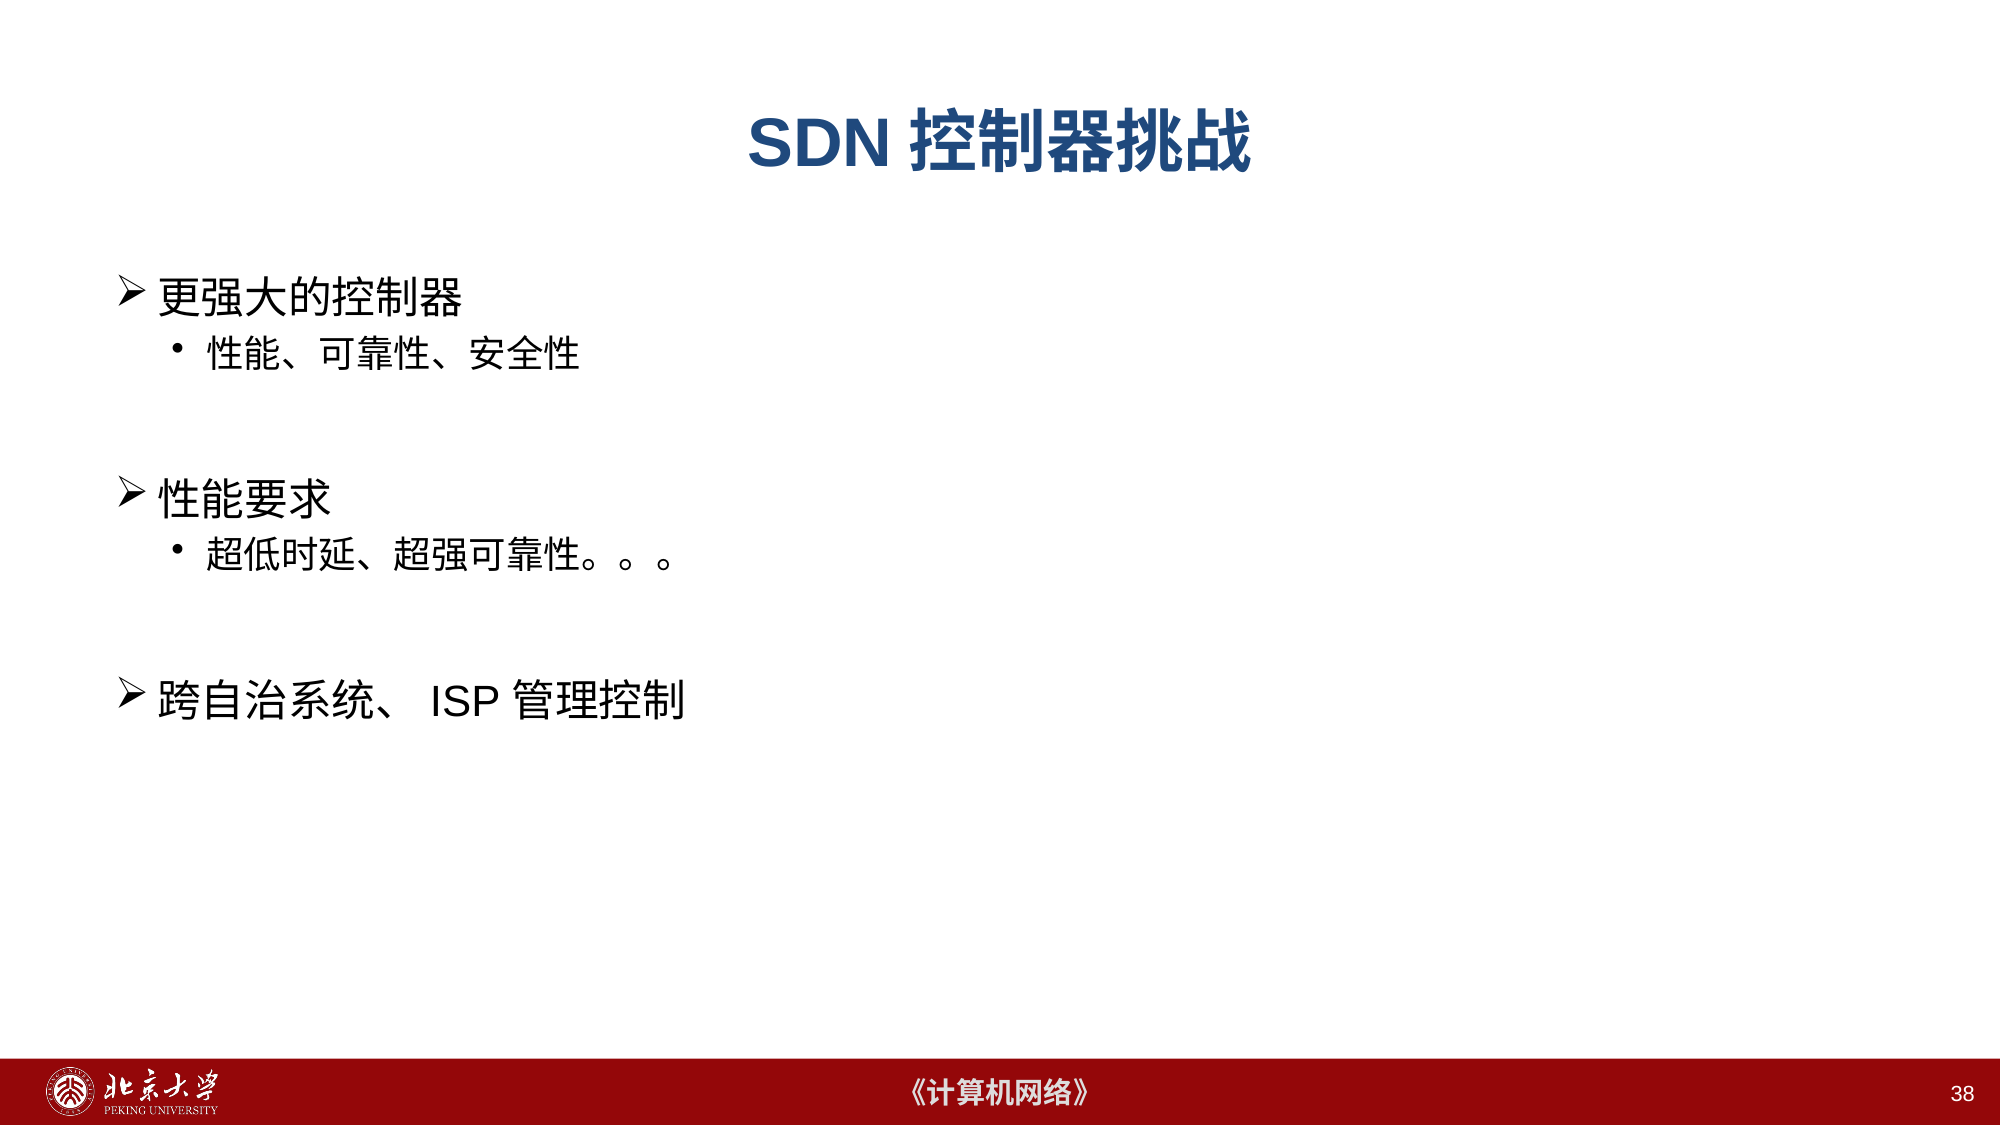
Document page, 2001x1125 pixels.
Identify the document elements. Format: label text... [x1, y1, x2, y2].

picture [46, 1067, 218, 1116]
list 更强大的控制器 性能、可靠性、安全性 性能要求 超低时延、超强可靠性。。。 跨自治系统、ISP管理控制 [99, 262, 1900, 1005]
slide_number 38 [1522, 1072, 1990, 1125]
title SDN控制器挑战 [99, 45, 1900, 233]
